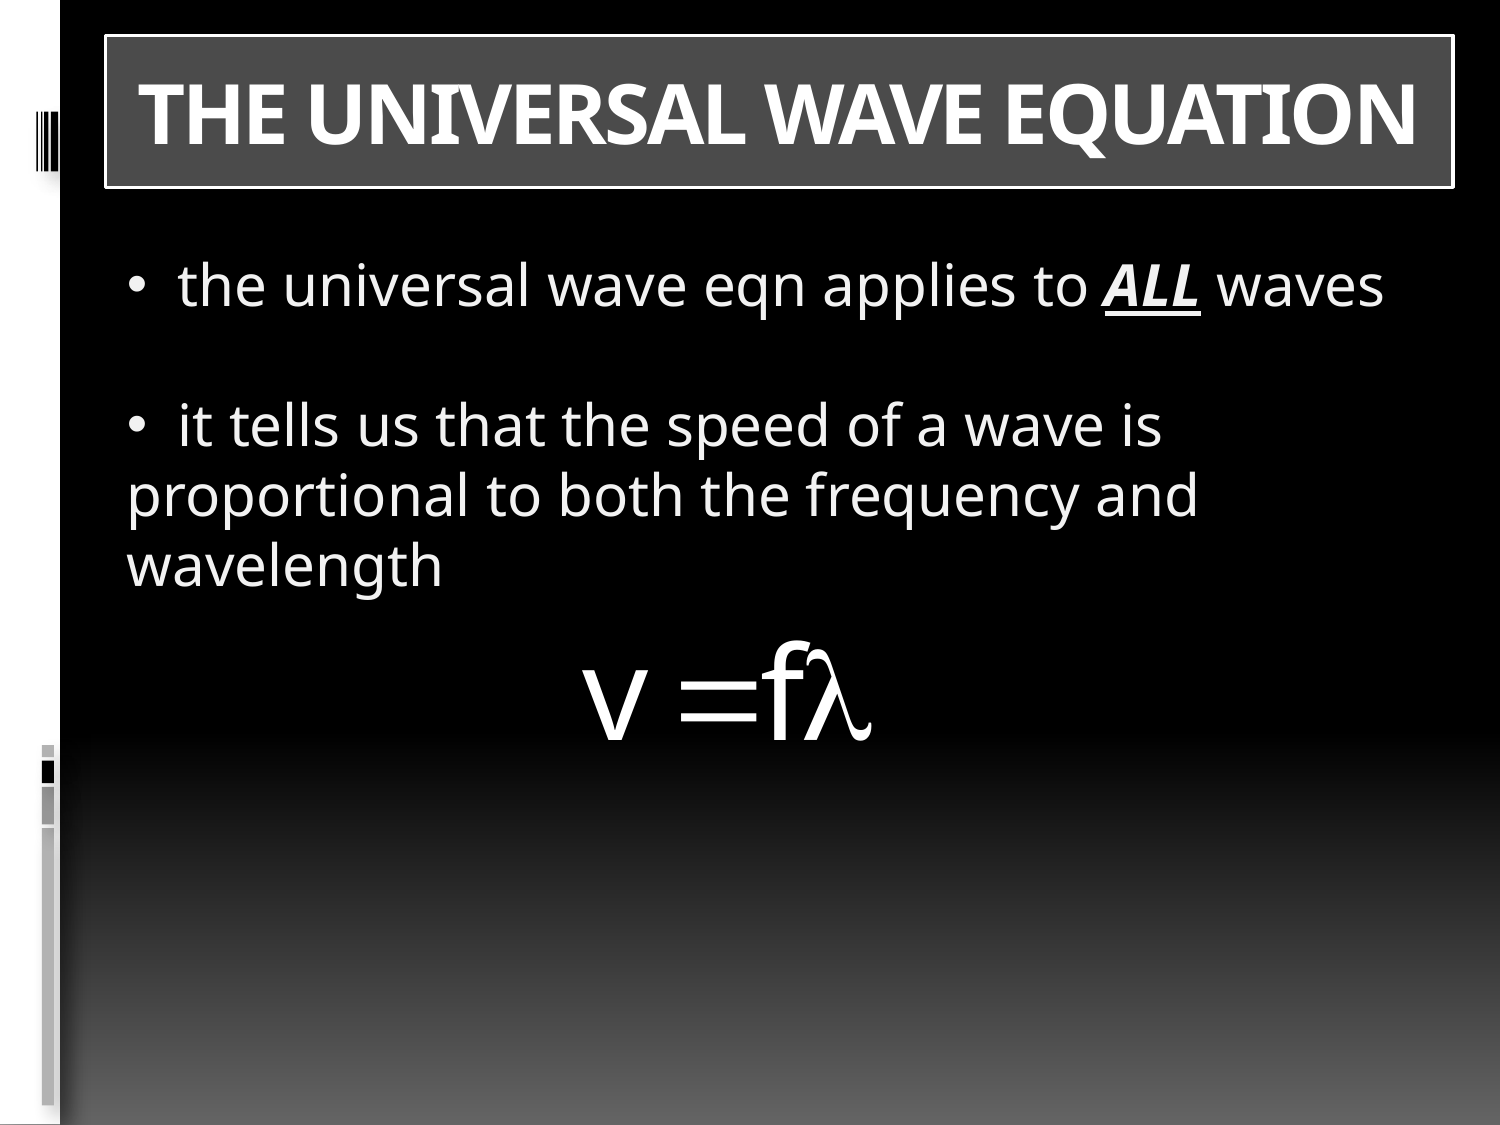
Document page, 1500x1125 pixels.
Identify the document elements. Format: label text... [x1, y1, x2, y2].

text_box the universal wave eqn applies to ALL waves it tells us that the speed of a wave is proportional to both the frequency and wavelength [112, 241, 1413, 606]
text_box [562, 621, 900, 774]
title THE UNIVERSAL WAVE EQUATION [105, 35, 1454, 188]
